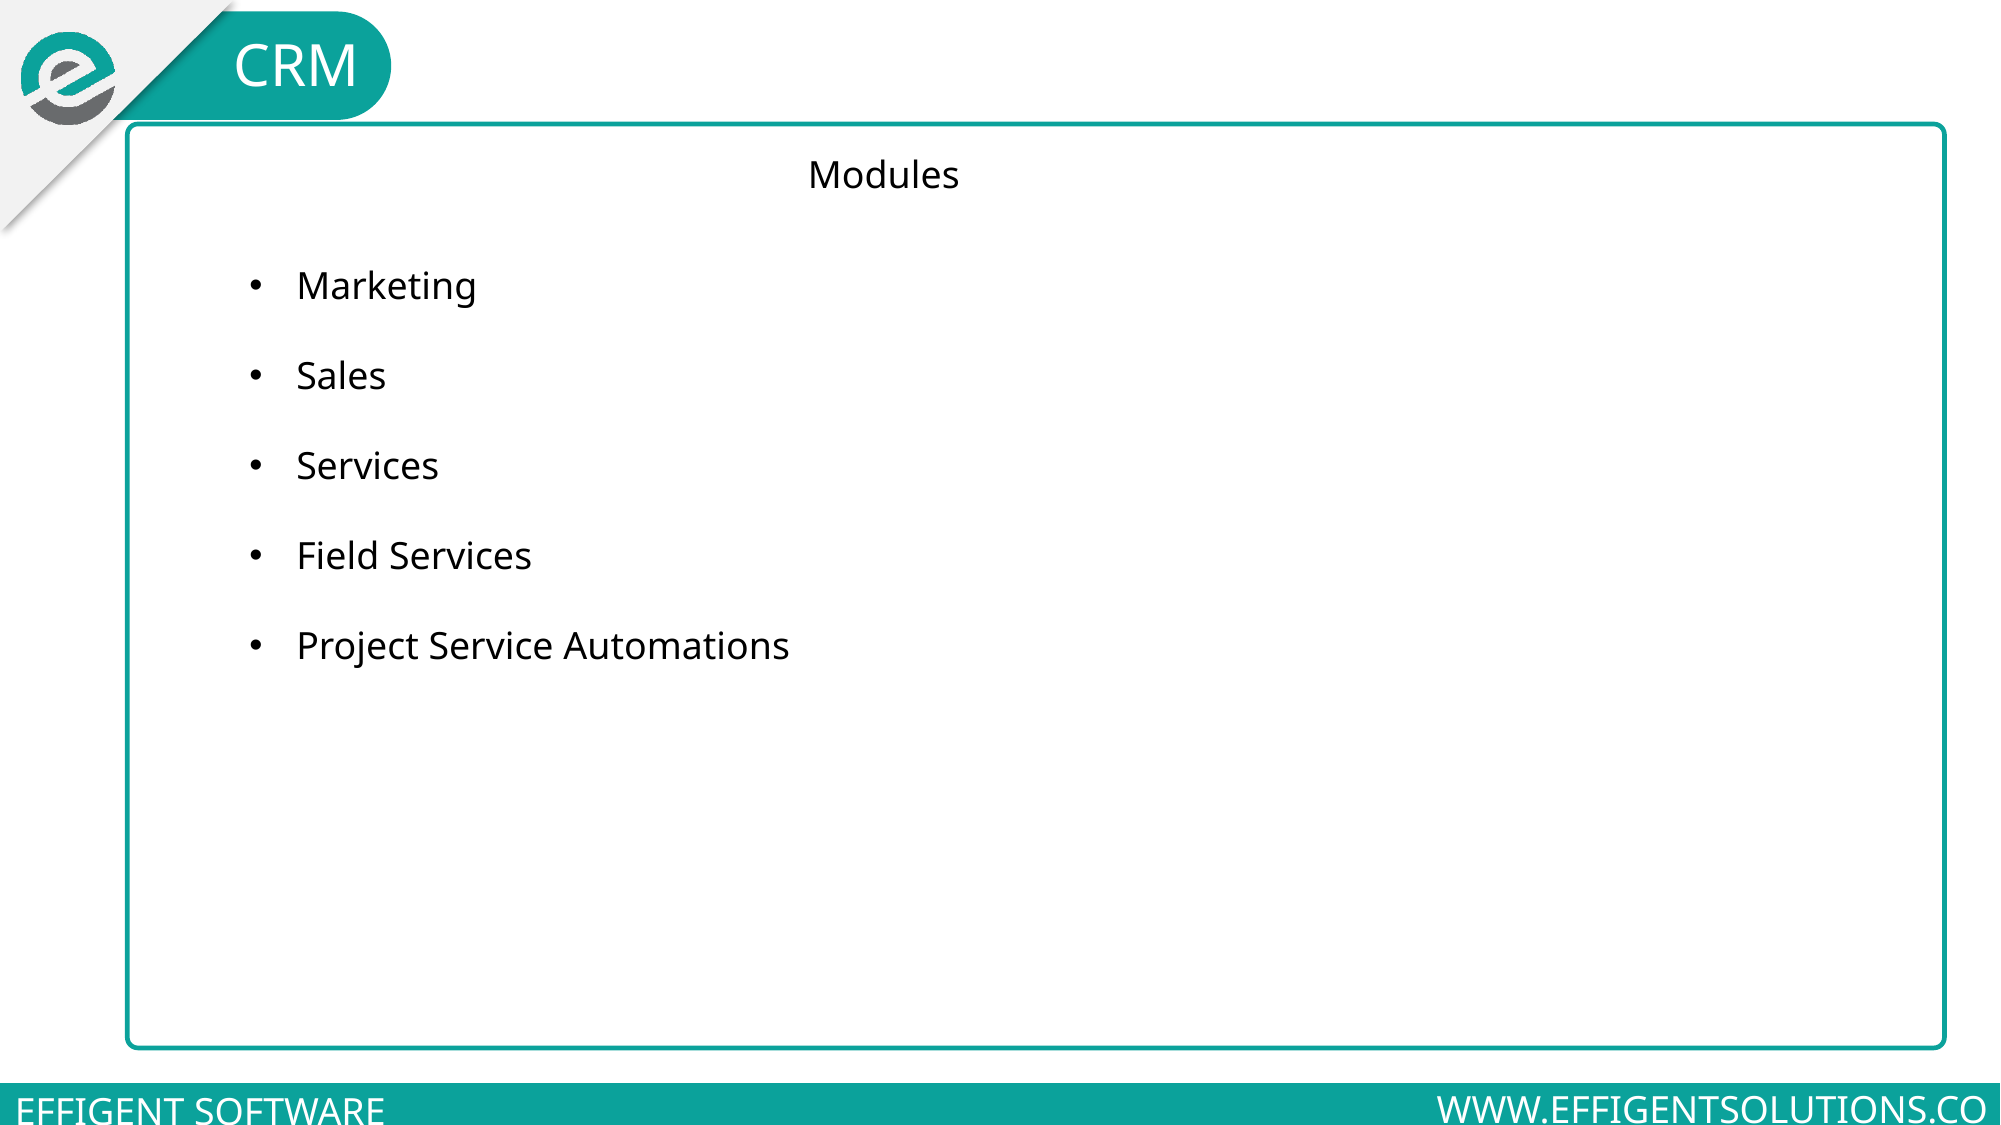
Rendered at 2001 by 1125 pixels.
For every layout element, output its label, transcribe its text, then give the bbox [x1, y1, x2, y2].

text_box [603, 1082, 1421, 1125]
text_box Modules [585, 143, 1183, 204]
text_box EFFIGENT SOFTWARE SOLUTIONS [0, 1080, 603, 1125]
text_box [130, 64, 376, 122]
text_box CRM [188, 20, 447, 106]
text_box WWW.EFFIGENTSOLUTIONS.COM [1421, 1079, 2000, 1125]
text_box [0, 0, 236, 235]
picture [18, 10, 117, 149]
text_box [232, 9, 369, 20]
text_box Marketing Sales Services Field Services Project Service Automations [234, 254, 1873, 720]
text_box [125, 122, 1947, 1050]
